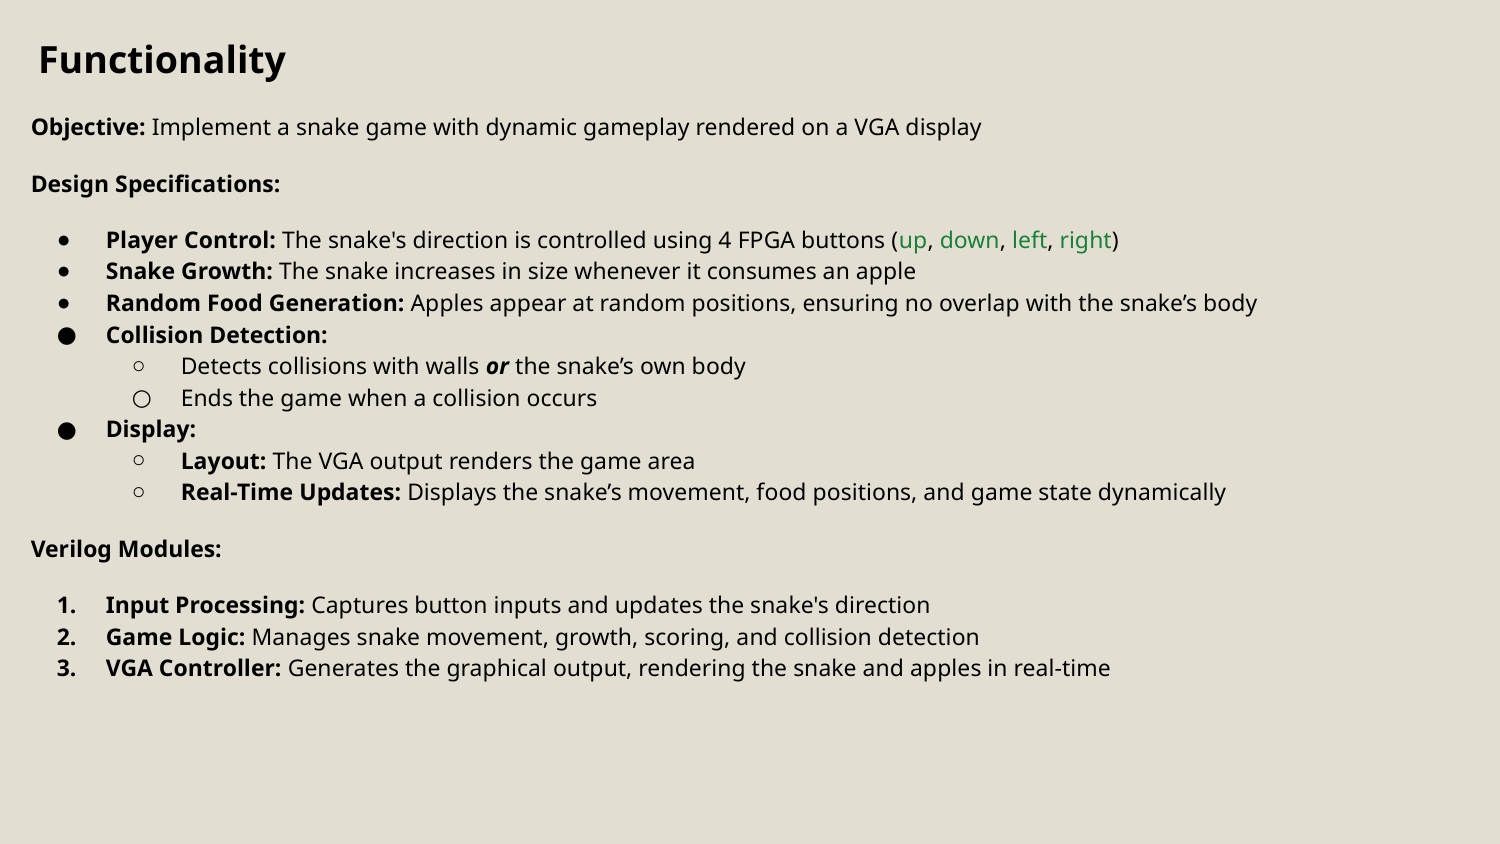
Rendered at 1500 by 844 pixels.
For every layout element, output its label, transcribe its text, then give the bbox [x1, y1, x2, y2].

text_box Functionality [23, 20, 1082, 93]
text_box Objective: Implement a snake game with dynamic gameplay rendered on a VGA display Design Specifications: Player Control: The snake's direction is controlled using 4 FPGA buttons (up, down, left, right) Snake Growth: The snake increases in size whenever it consumes an apple Random Food Generation: Apples appear at random positions, ensuring no overlap with the snake’s body Collision Detection: Detects collisions with walls or the snake’s own body Ends the game when a collision occurs Display: Layout: The VGA output renders the game area Real-Time Updates: Displays the snake’s movement, food positions, and game state dynamically Verilog Modules: Input Processing: Captures button inputs and updates the snake's direction Game Logic: Manages snake movement, growth, scoring, and collision detection VGA Controller: Generates the graphical output, rendering the snake and apples in real-time [15, 93, 1485, 824]
